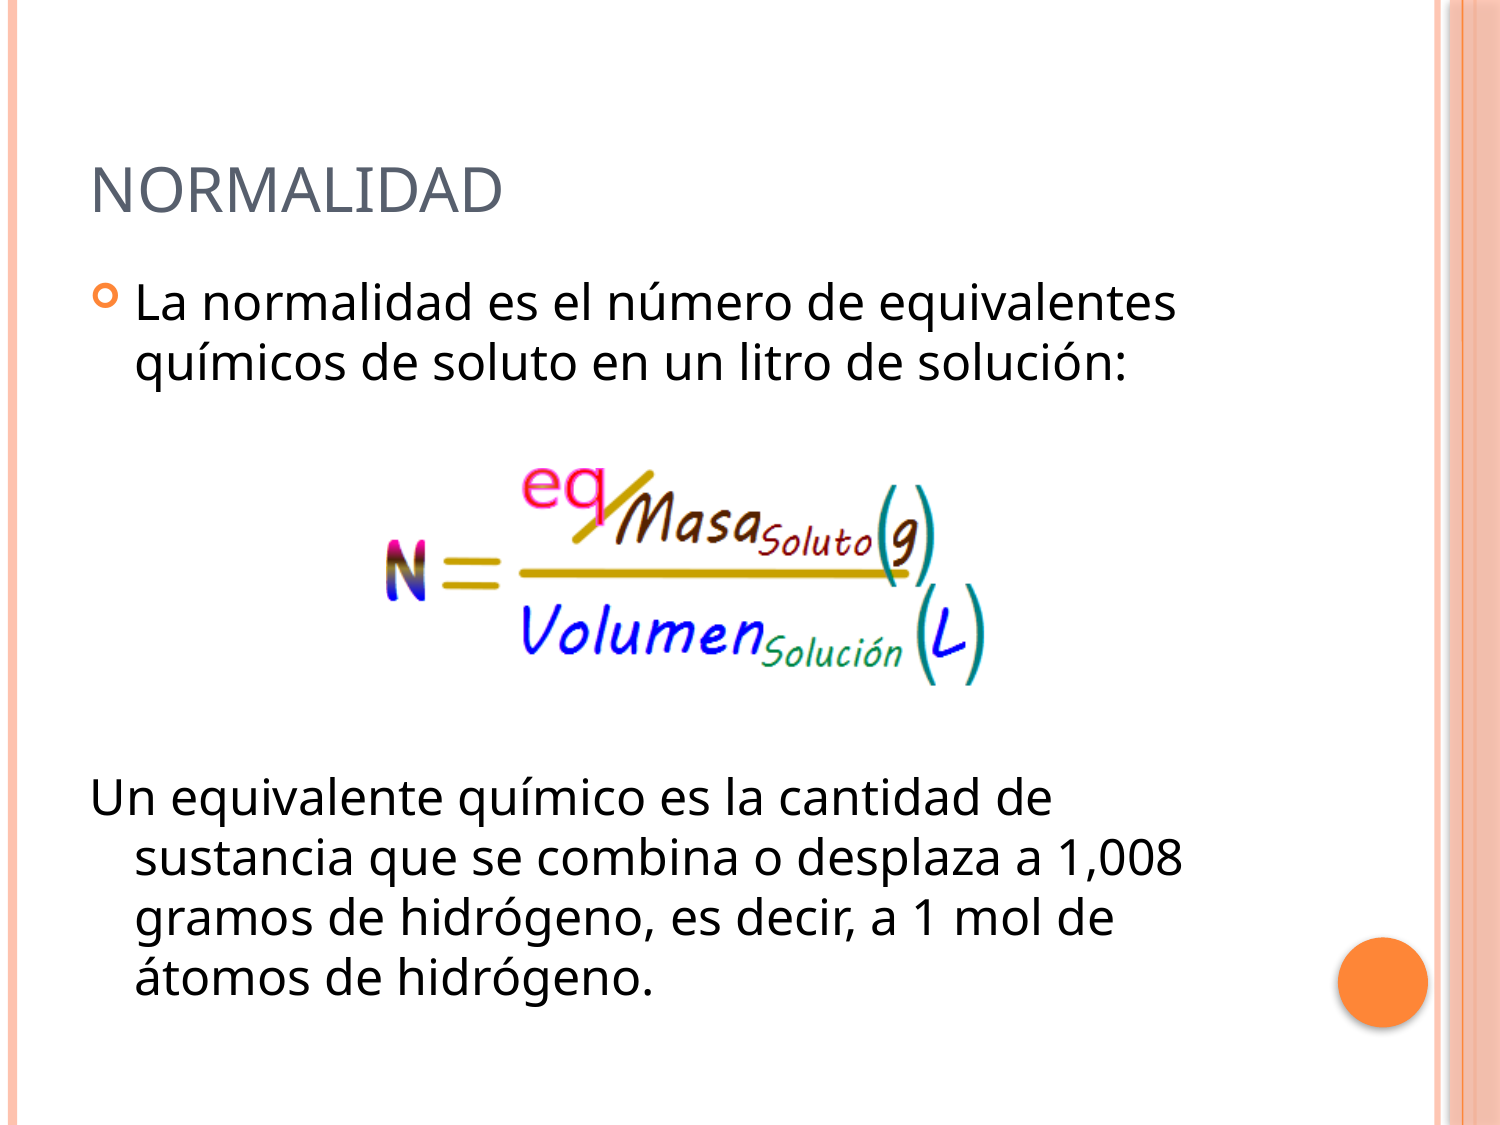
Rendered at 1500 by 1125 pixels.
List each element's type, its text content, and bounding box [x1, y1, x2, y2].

list La normalidad es el número de equivalentes químicos de soluto en un litro de solución: Un equivalente químico es la cantidad de sustancia que se combina o desplaza a 1,008 gramos de hidrógeno, es decir, a 1 mol de átomos de hidrógeno. [75, 262, 1300, 1062]
title Normalidad [75, 45, 1300, 233]
picture [386, 468, 986, 690]
